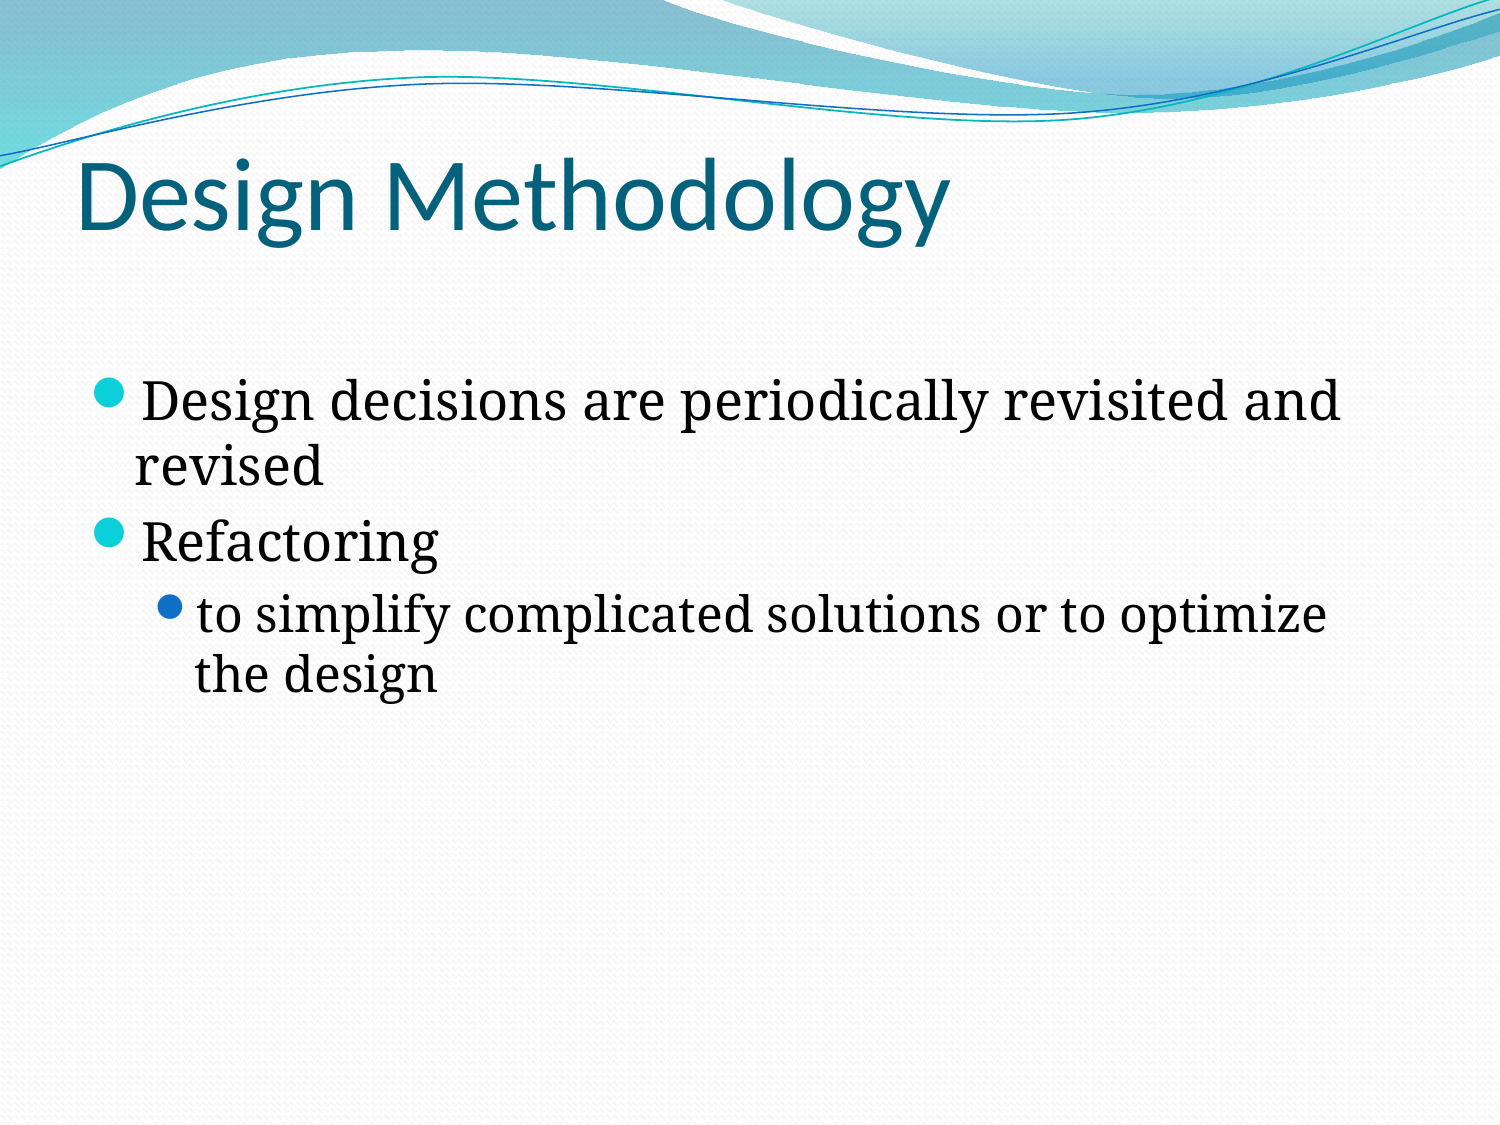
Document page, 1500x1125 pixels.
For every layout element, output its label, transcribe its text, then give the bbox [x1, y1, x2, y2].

list Design decisions are periodically revisited and revised Refactoring to simplify complicated solutions or to optimize the design [75, 359, 1424, 1125]
title Design Methodology [75, 64, 1424, 251]
